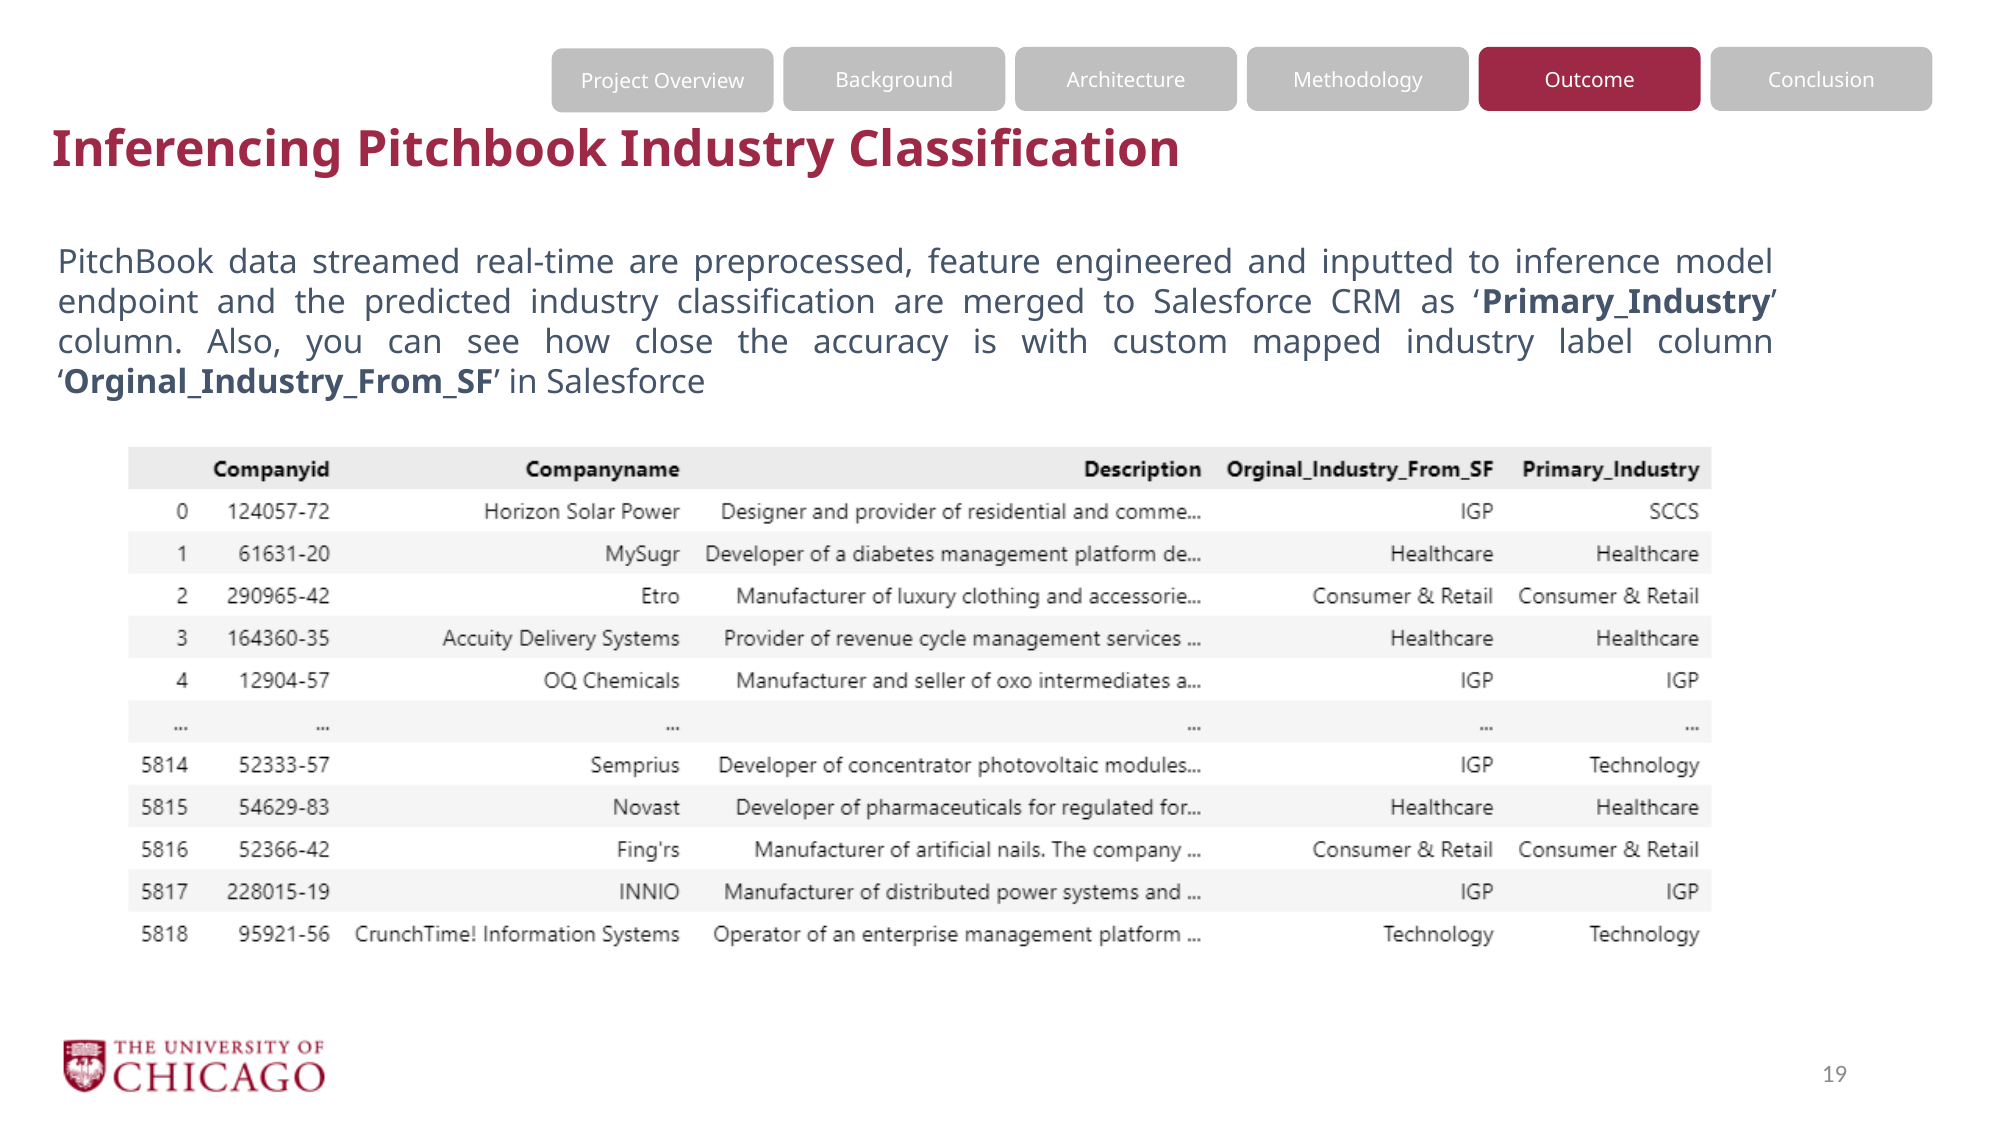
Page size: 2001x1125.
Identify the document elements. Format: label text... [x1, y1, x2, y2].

title Inferencing Pitchbook Industry Classification [0, 64, 1688, 199]
text_box Conclusion [1709, 45, 1934, 112]
picture [127, 444, 1718, 973]
text_box Architecture [1014, 45, 1239, 112]
slide_number 19 [1412, 1042, 1863, 1103]
text_box Methodology [1245, 45, 1470, 112]
text_box Outcome [1477, 45, 1702, 112]
picture [42, 1023, 353, 1122]
text_box Project Overview [550, 47, 775, 114]
text_box PitchBook data streamed real-time are preprocessed, feature engineered and inputted to inference model endpoint and the predicted industry classification are merged to Salesforce CRM as ‘Primary_Industry’ column. Also, you can see how close the accuracy is with custom mapped industry label column ‘Orginal_Industry_From_SF’ in Salesforce [42, 233, 1792, 408]
text_box Background [782, 45, 1007, 112]
